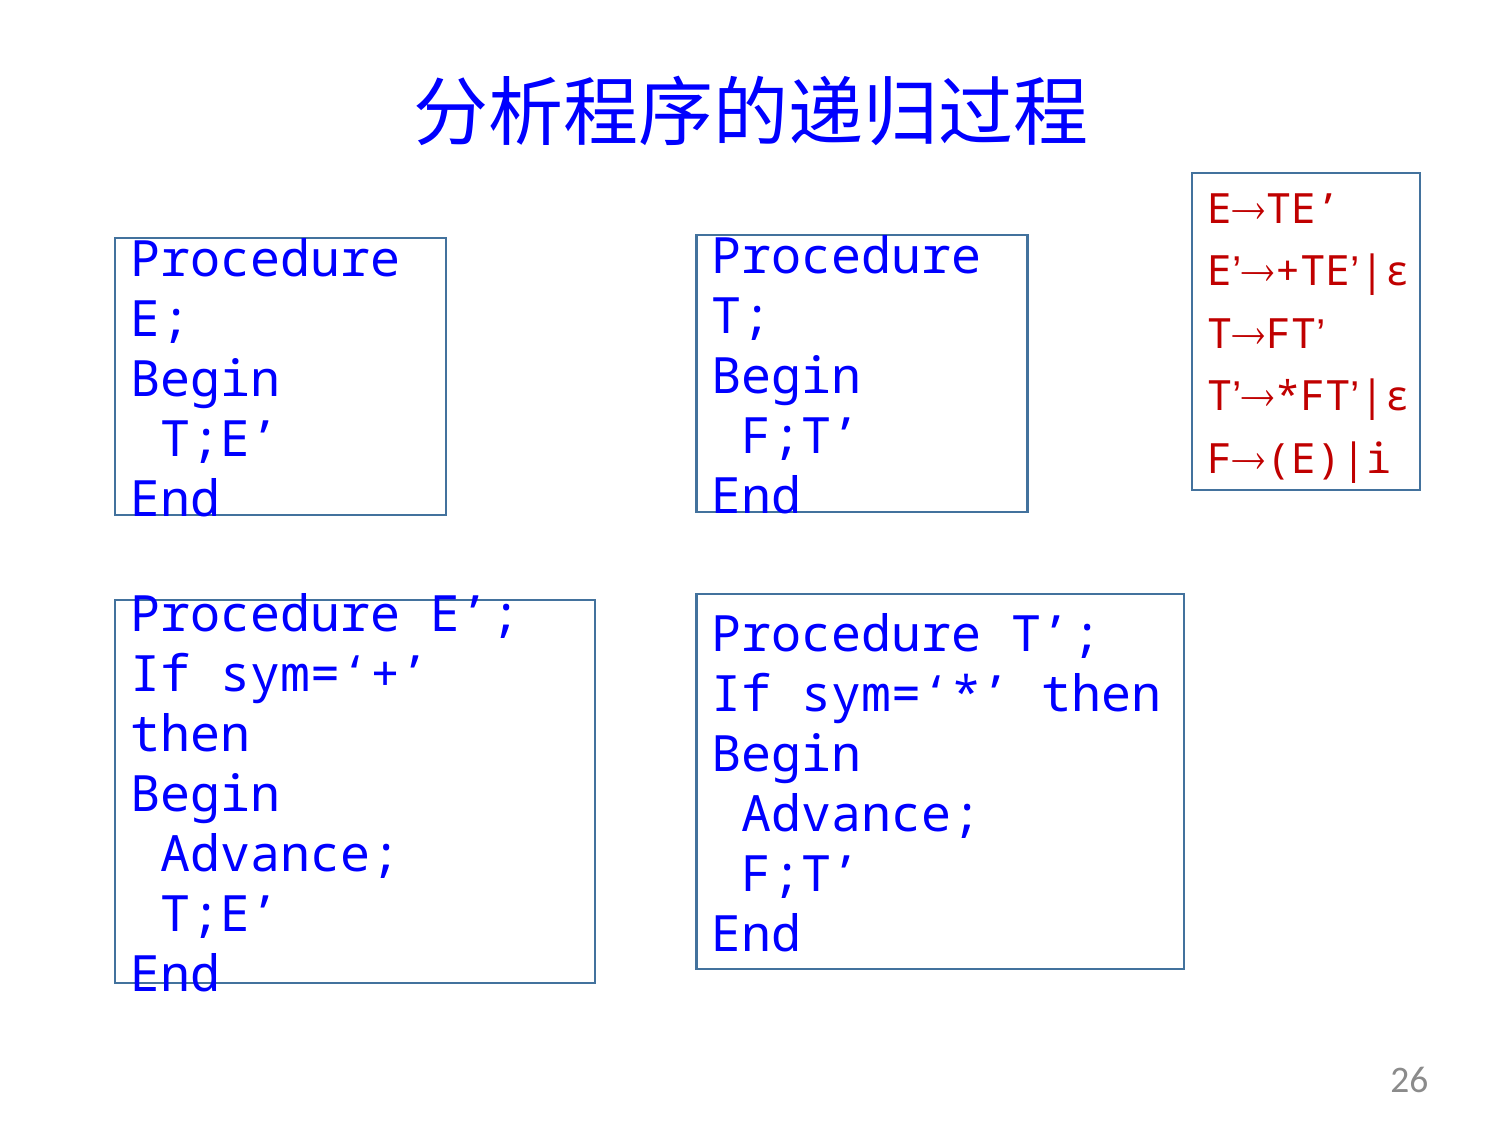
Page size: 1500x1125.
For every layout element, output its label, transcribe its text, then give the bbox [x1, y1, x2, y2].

title 分析程序的递归过程 [229, 25, 1273, 205]
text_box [115, 235, 1185, 983]
slide_number 26 [1105, 1047, 1444, 1108]
text_box ETE’ E’+TE’|ε TFT’ T’*FT’|ε F(E)|i [1191, 172, 1421, 491]
